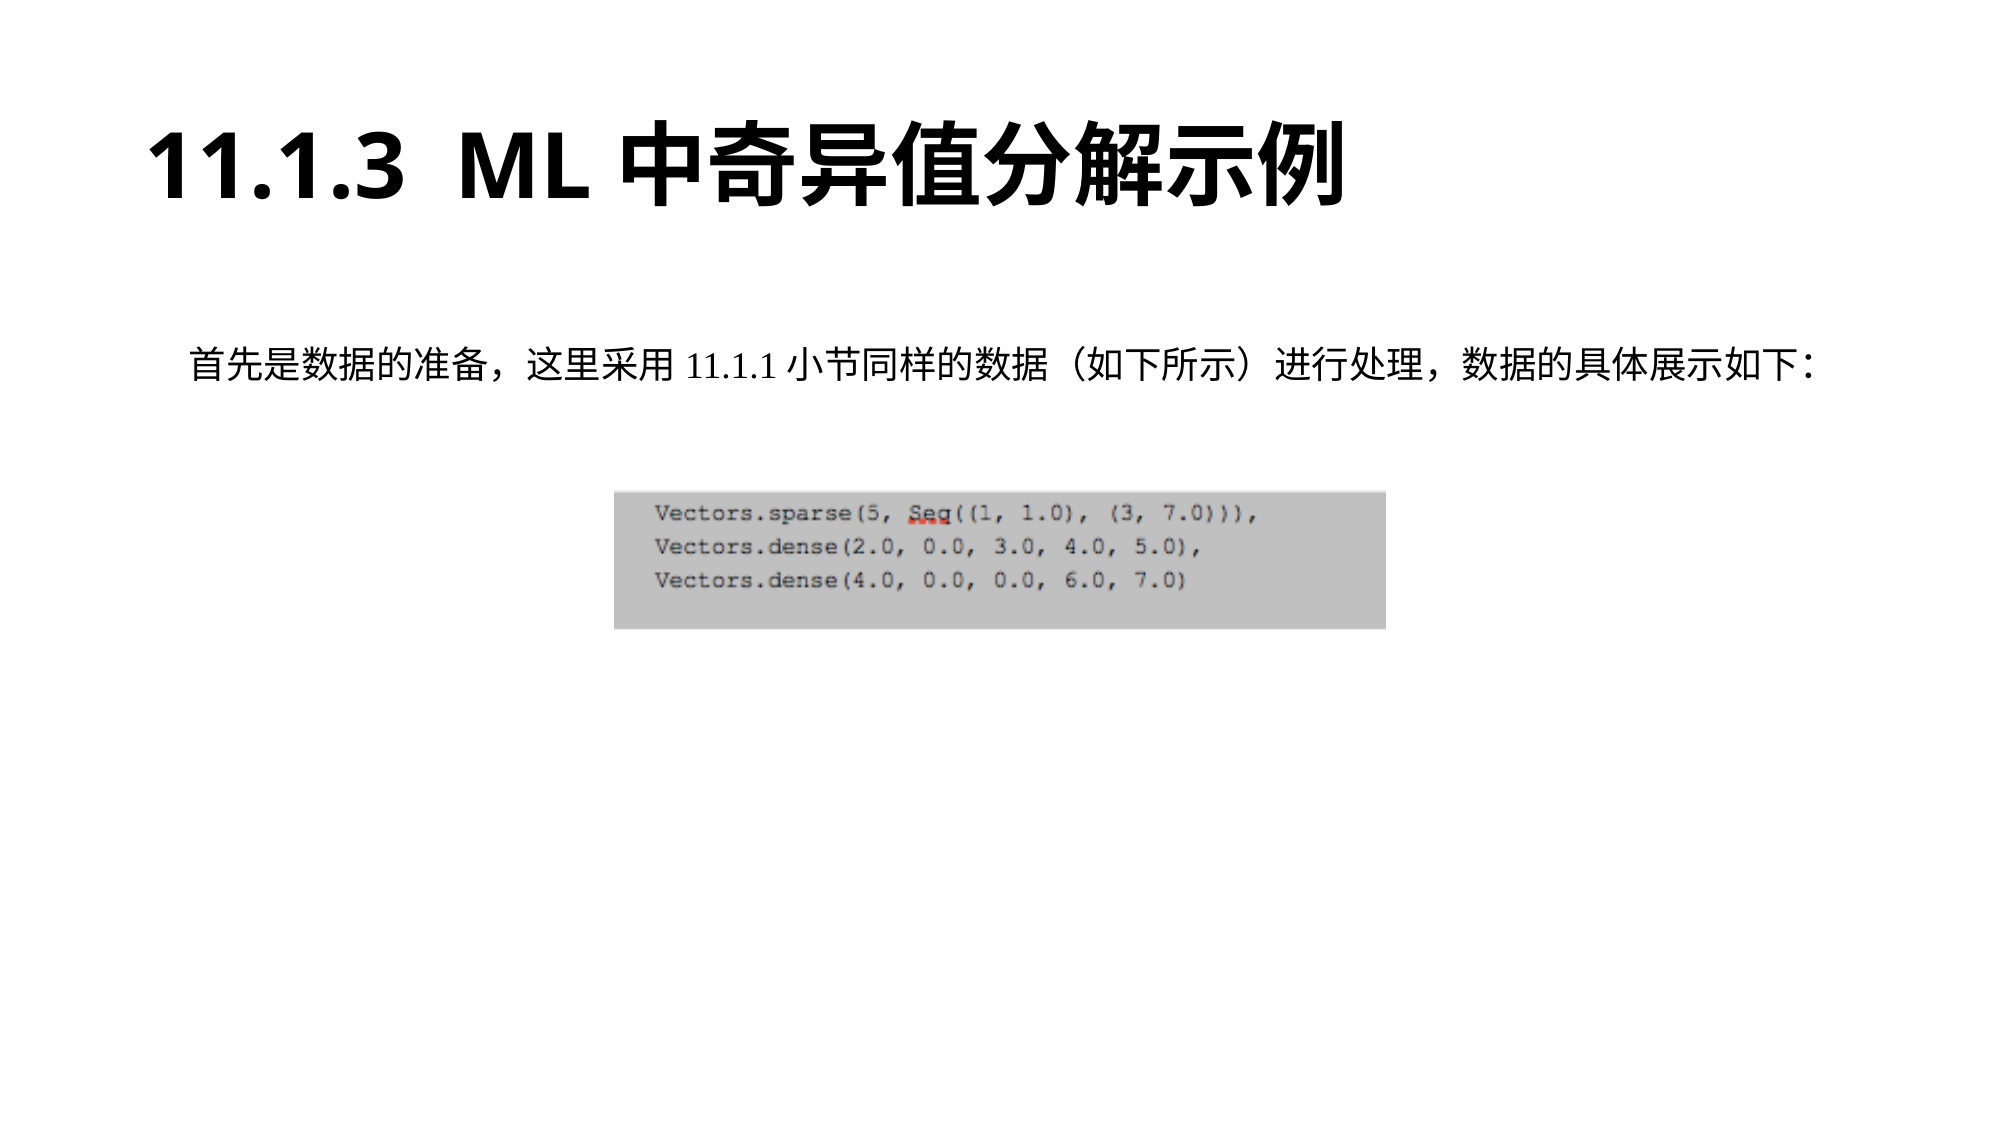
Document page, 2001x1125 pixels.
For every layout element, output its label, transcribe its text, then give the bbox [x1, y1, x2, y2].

picture [614, 489, 1386, 636]
list 首先是数据的准备，这里采用11.1.1小节同样的数据（如下所示）进行处理，数据的具体展示如下： [136, 298, 1863, 471]
title 11.1.3 ML中奇异值分解示例 [136, 59, 1863, 278]
